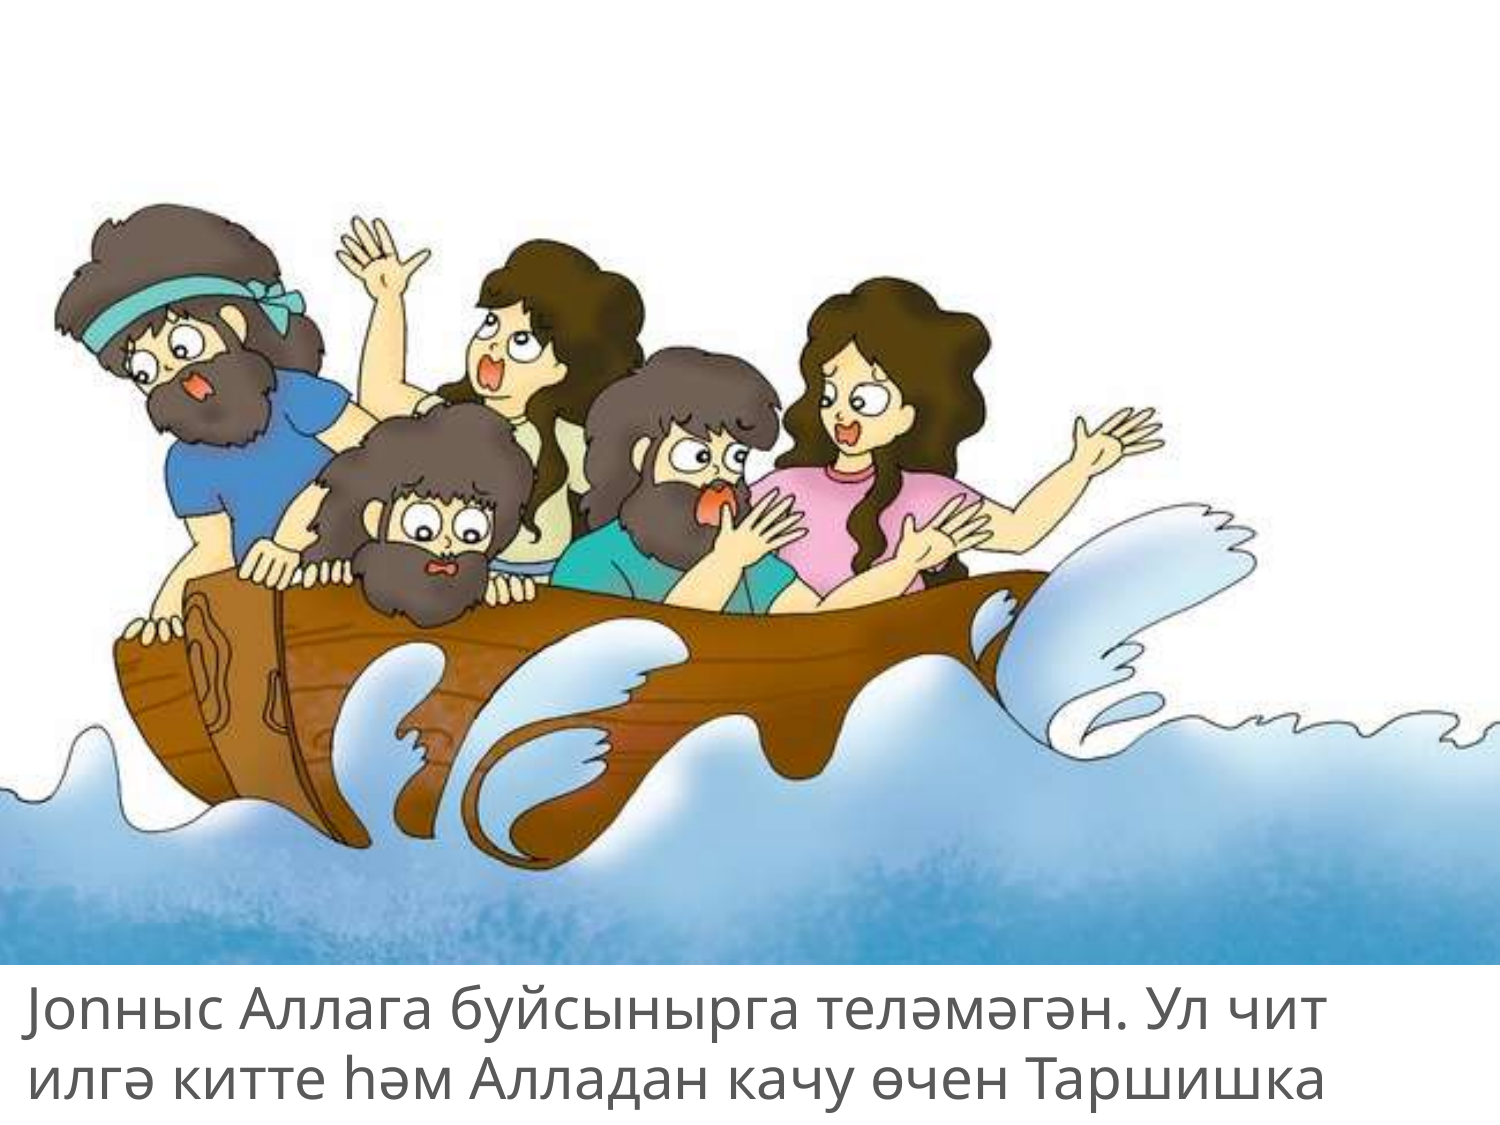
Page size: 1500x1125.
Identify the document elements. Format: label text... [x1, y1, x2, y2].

picture [0, 0, 1500, 965]
text_box Jonныс Аллага буйсынырга теләмәгән. Ул чит илгә китте һәм Алладан качу өчен Таршишка китте. [11, 973, 1483, 1125]
